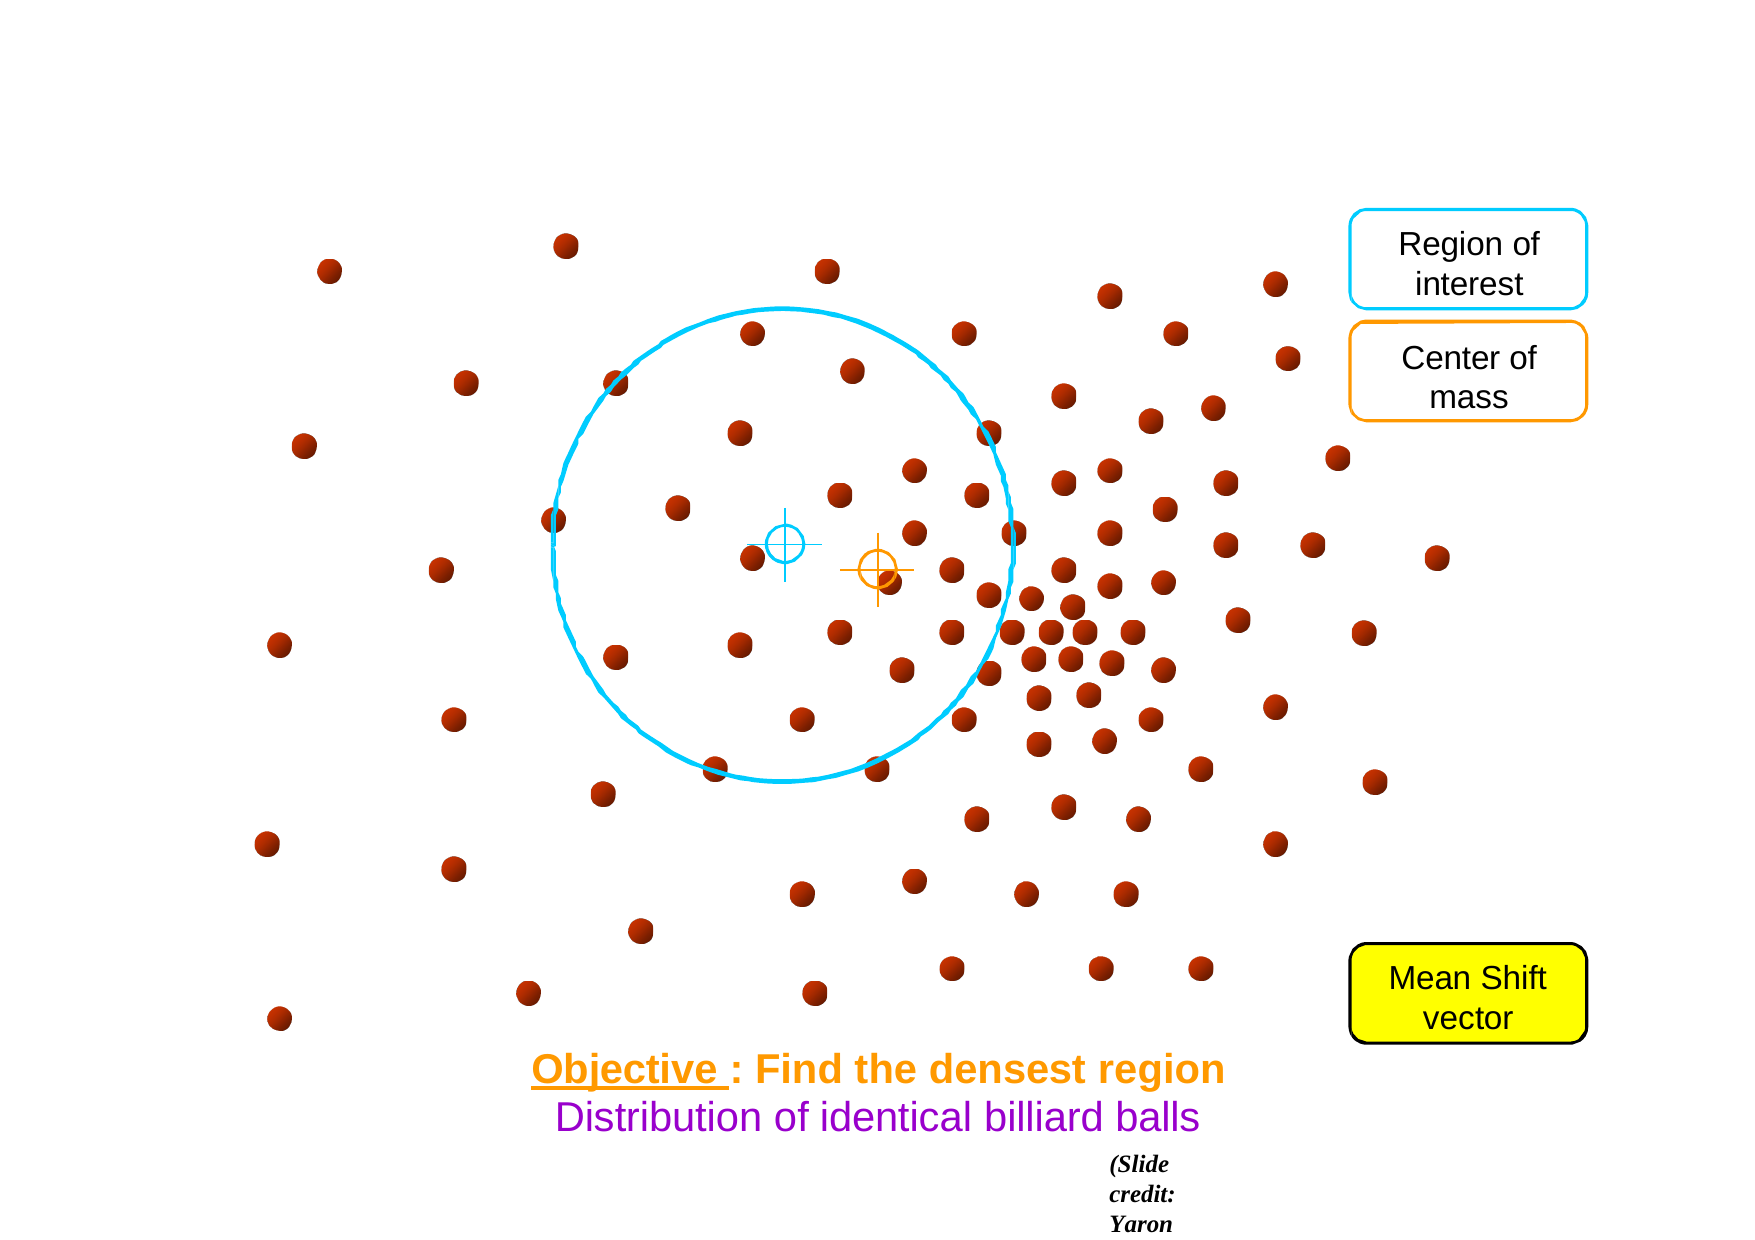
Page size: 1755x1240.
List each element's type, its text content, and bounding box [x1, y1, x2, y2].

text_box [1300, 532, 1326, 558]
text_box [702, 770, 728, 782]
text_box [1225, 607, 1251, 633]
text_box [1060, 594, 1086, 620]
text_box [1348, 207, 1589, 311]
text_box [1263, 694, 1288, 720]
text_box [1138, 408, 1164, 434]
text_box [1113, 881, 1139, 907]
text_box [764, 545, 785, 565]
text_box [951, 707, 977, 732]
text_box [317, 259, 342, 284]
text_box [964, 806, 990, 832]
text_box [1099, 650, 1125, 676]
text_box [814, 259, 840, 284]
text_box [428, 557, 454, 583]
text_box [1263, 831, 1288, 857]
text_box [951, 321, 977, 346]
text_box [453, 370, 479, 396]
text_box [964, 483, 990, 508]
text_box [802, 981, 828, 1006]
text_box [1097, 573, 1123, 599]
text_box [1051, 470, 1077, 496]
text_box [1263, 271, 1288, 297]
text_box [857, 548, 877, 569]
text_box [1325, 445, 1351, 471]
text_box [590, 781, 616, 807]
text_box [1213, 470, 1239, 496]
text_box [1097, 283, 1123, 309]
text_box [981, 420, 1002, 446]
text_box [1001, 520, 1010, 546]
text_box [939, 956, 965, 981]
text_box [1051, 794, 1077, 820]
text_box [1352, 946, 1585, 1041]
text_box [1097, 458, 1123, 483]
text_box [603, 645, 629, 670]
text_box [291, 433, 317, 459]
text_box [902, 869, 927, 894]
text_box [878, 548, 898, 569]
text_box [1348, 942, 1589, 1043]
text_box [789, 707, 815, 732]
text_box [1362, 769, 1388, 795]
text_box [840, 358, 865, 384]
text_box [764, 523, 785, 544]
text_box [441, 856, 467, 882]
text_box [516, 981, 541, 1006]
text_box [628, 918, 654, 944]
text_box [1120, 620, 1146, 645]
text_box [786, 545, 806, 565]
text_box [827, 483, 853, 508]
text_box [665, 495, 691, 521]
text_box [550, 306, 1016, 784]
text_box [553, 233, 579, 259]
text_box [1076, 682, 1102, 708]
text_box [727, 632, 753, 658]
text_box [254, 831, 280, 857]
text_box [827, 620, 853, 645]
text_box [702, 756, 728, 772]
text_box [902, 520, 927, 546]
text_box [1151, 657, 1176, 683]
text_box [1188, 756, 1214, 782]
text_box [1152, 497, 1178, 522]
text_box [1092, 728, 1117, 754]
text_box [1014, 520, 1027, 546]
text_box [1138, 707, 1164, 732]
text_box [1051, 557, 1077, 583]
text_box [878, 570, 902, 595]
text_box Objective : Find the densest region Distribution of identical billiard balls (Slide credit: Yaron Ukrainitz & Bernard Sarel) [530, 1043, 1615, 1240]
text_box [939, 620, 965, 645]
text_box [267, 1006, 292, 1031]
text_box [789, 881, 815, 907]
text_box [541, 507, 553, 533]
text_box [1201, 395, 1226, 421]
text_box [1072, 620, 1098, 645]
text_box [889, 657, 915, 683]
text_box [1038, 620, 1064, 645]
text_box [1351, 620, 1377, 646]
text_box [740, 321, 765, 346]
text_box [556, 507, 566, 533]
text_box [976, 661, 1002, 686]
text_box [878, 570, 898, 590]
text_box [1026, 732, 1052, 757]
text_box Mean Shift vector [1386, 956, 1551, 1037]
text_box [1097, 520, 1123, 546]
text_box [902, 458, 927, 483]
text_box [727, 420, 753, 446]
text_box [608, 374, 629, 396]
text_box [1019, 586, 1044, 611]
text_box [864, 758, 890, 782]
text_box [441, 707, 467, 732]
text_box [976, 422, 989, 446]
text_box [976, 582, 1002, 608]
text_box [1088, 956, 1114, 981]
text_box [1213, 532, 1239, 558]
text_box [603, 370, 622, 392]
text_box [1424, 545, 1450, 571]
text_box [1026, 685, 1052, 711]
text_box [939, 557, 965, 583]
text_box [1163, 321, 1189, 346]
text_box Region of interest Center of mass [1395, 222, 1542, 416]
text_box [1051, 383, 1077, 409]
text_box [1188, 956, 1214, 981]
text_box [857, 570, 877, 590]
text_box [1021, 646, 1047, 672]
text_box [1126, 806, 1151, 832]
text_box [1348, 319, 1589, 423]
text_box [267, 632, 292, 658]
text_box [786, 523, 806, 544]
text_box [1151, 570, 1176, 595]
text_box [864, 756, 879, 763]
text_box [999, 620, 1025, 645]
text_box [1275, 346, 1301, 371]
text_box [1014, 881, 1039, 907]
text_box [1058, 646, 1084, 672]
text_box [740, 545, 765, 571]
